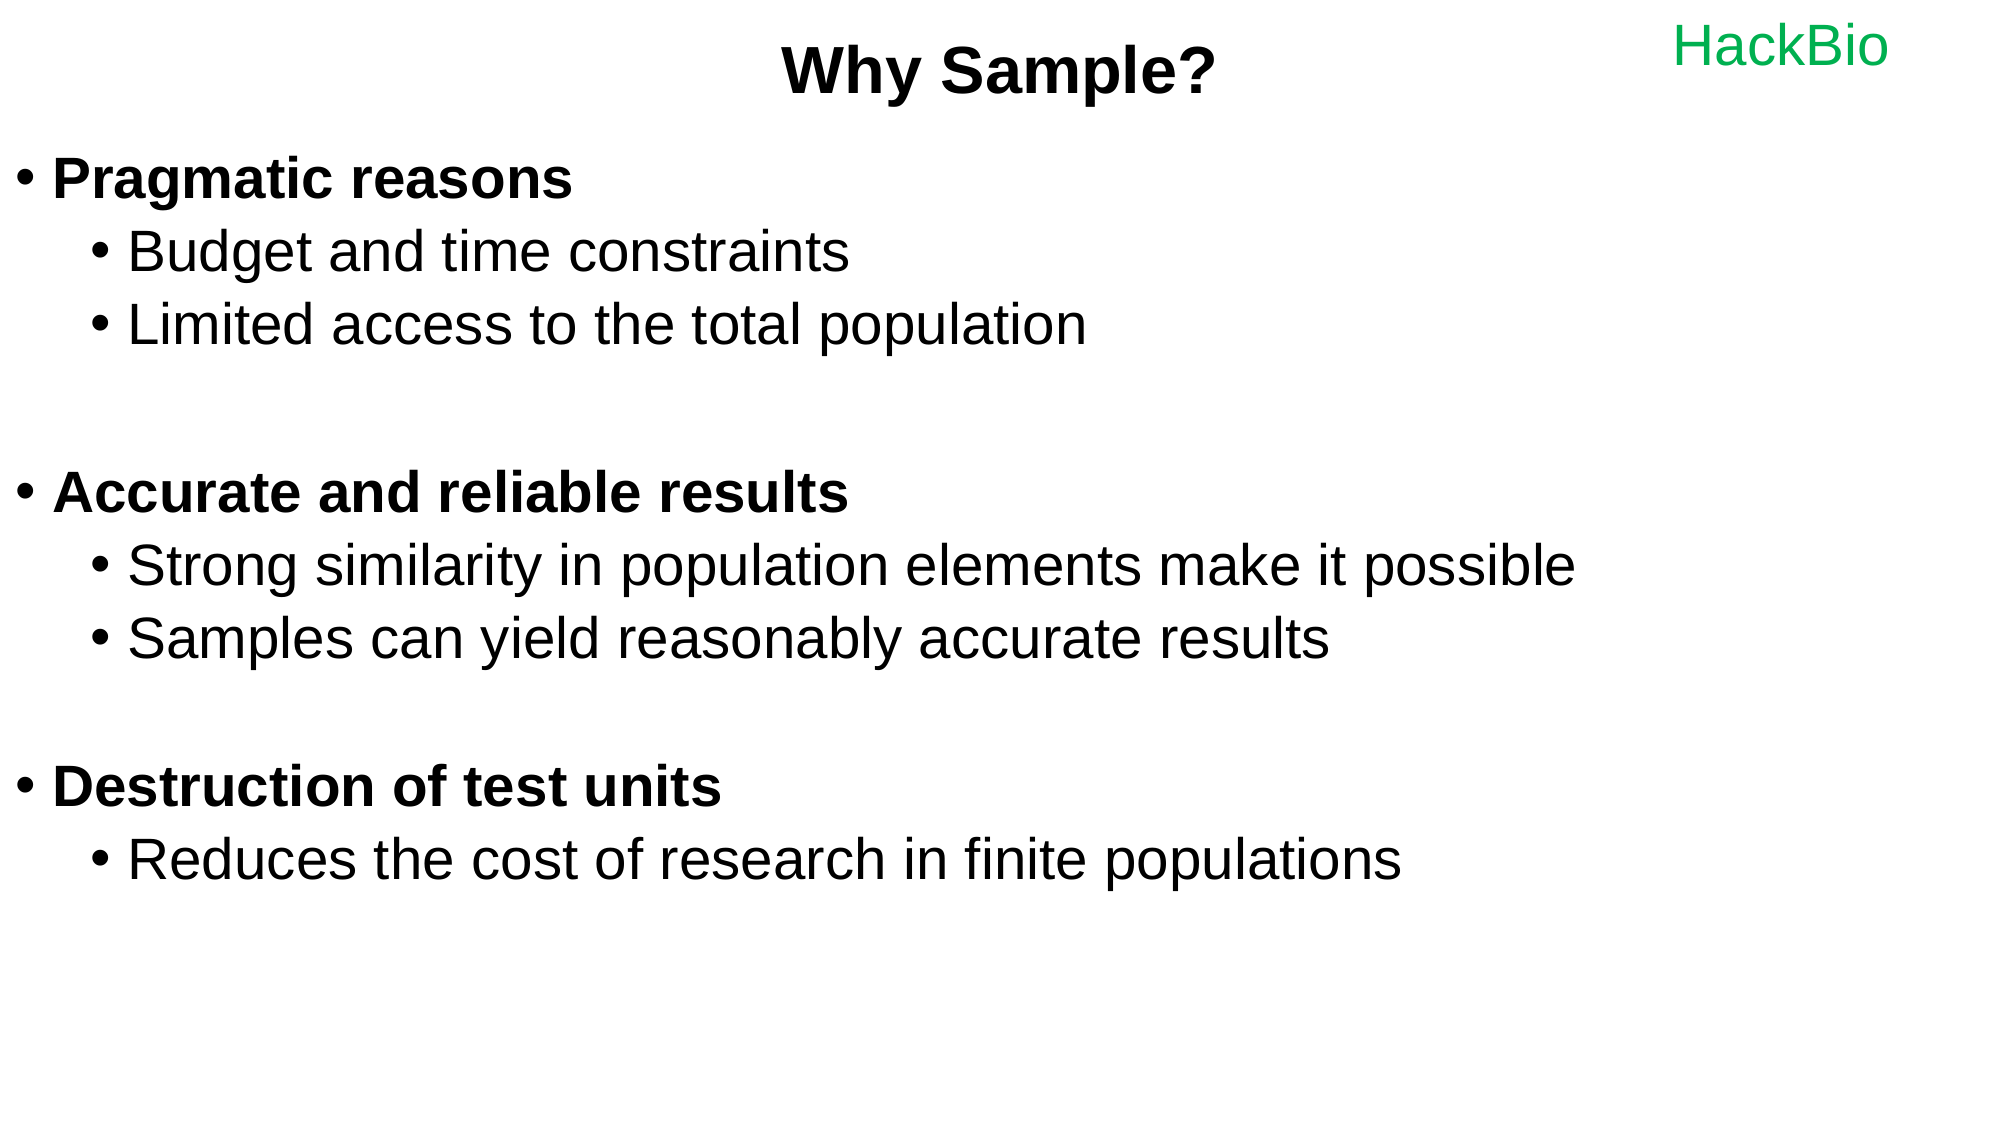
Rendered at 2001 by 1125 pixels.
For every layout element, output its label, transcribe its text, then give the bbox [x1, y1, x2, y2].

list Pragmatic reasons Budget and time constraints Limited access to the total population Accurate and reliable results Strong similarity in population elements make it possible Samples can yield reasonably accurate results Destruction of test units Reduces the cost of research in finite populations [0, 140, 2000, 1122]
title Why Sample? [0, 3, 2000, 140]
